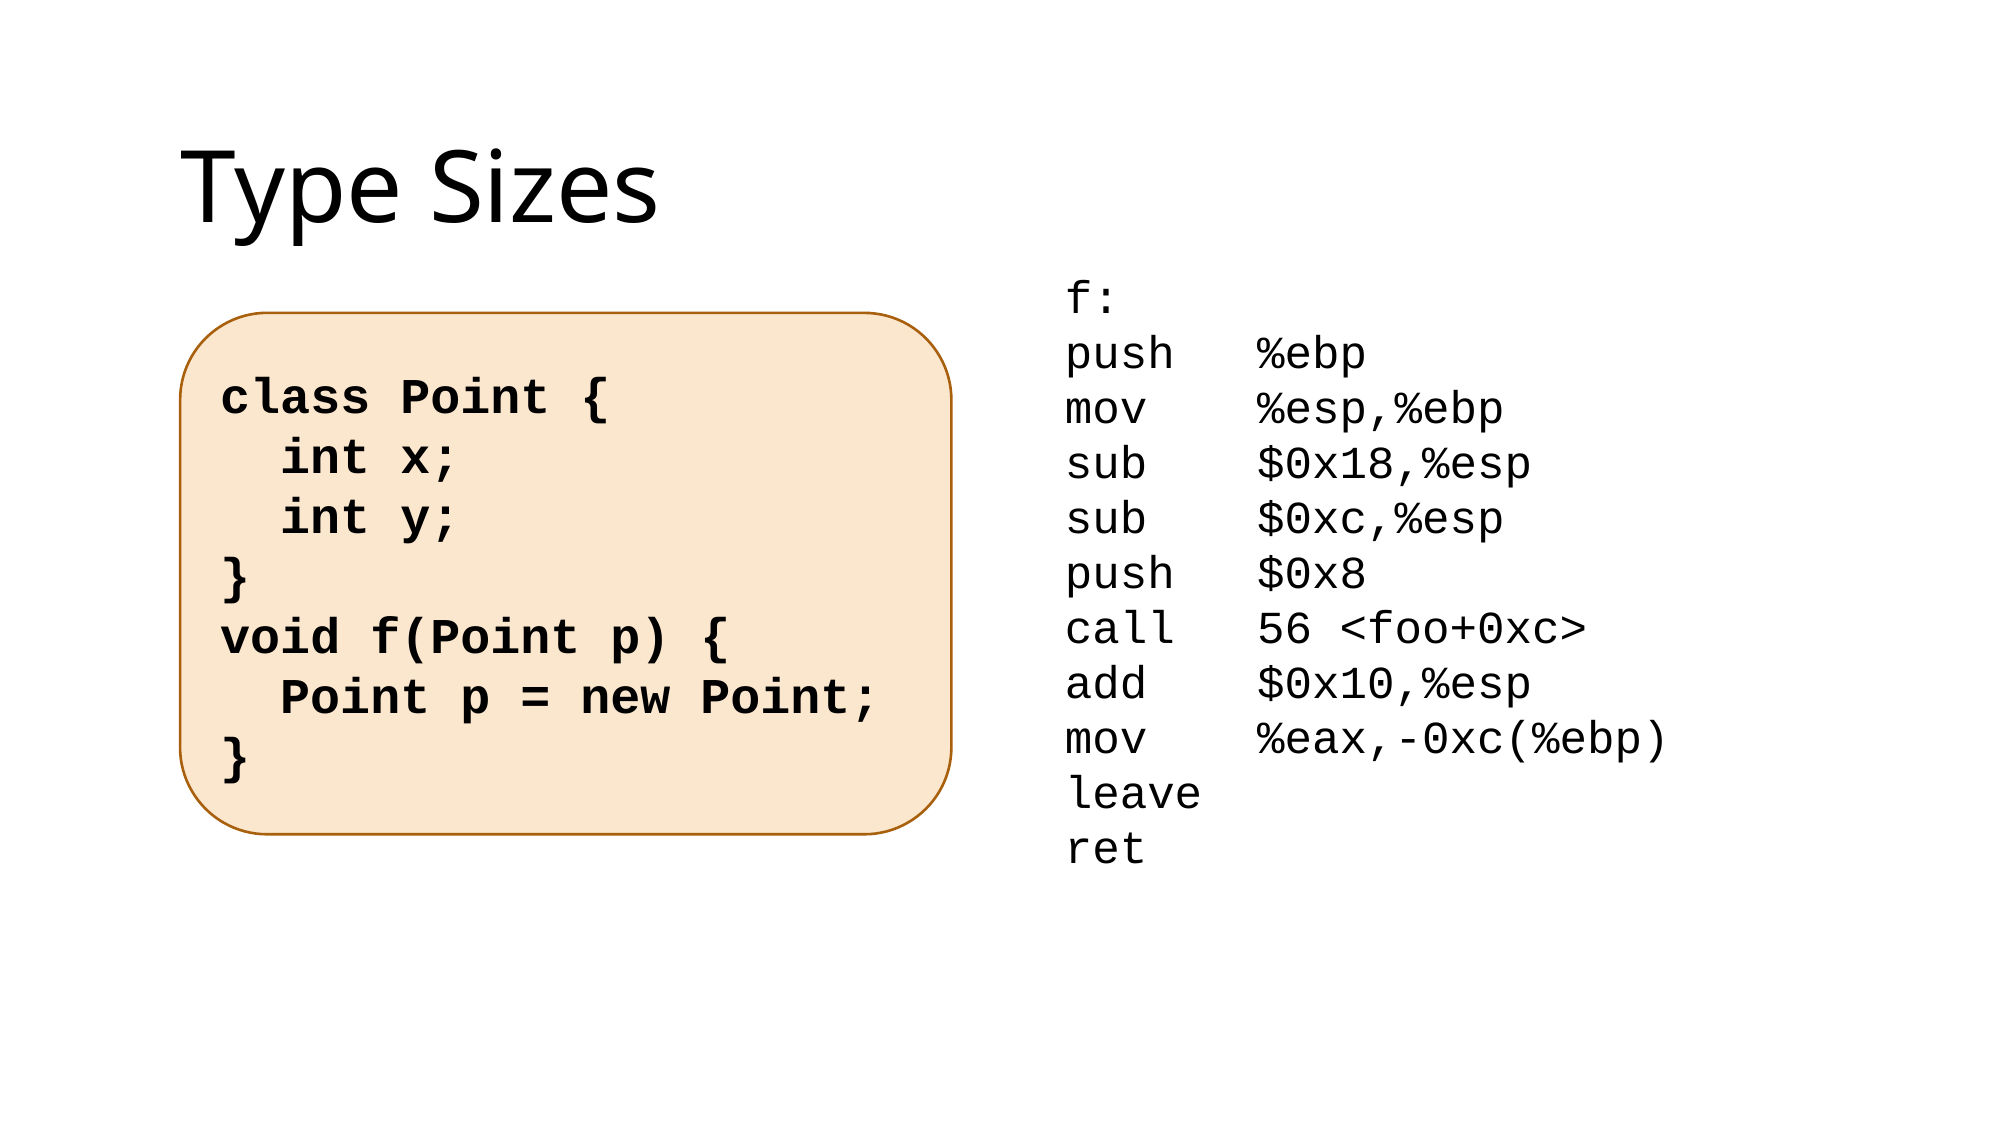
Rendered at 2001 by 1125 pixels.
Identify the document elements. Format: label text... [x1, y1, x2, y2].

text_box f: push %ebp mov %esp,%ebp sub $0x18,%esp sub $0xc,%esp push $0x8 call 56 <foo+0xc> add $0x10,%esp mov %eax,-0xc(%ebp) leave ret [1050, 260, 1812, 881]
text_box class Point { int x; int y; } void f(Point p) { Point p = new Point; } [178, 311, 953, 836]
text_box Type Sizes [165, 114, 1829, 250]
